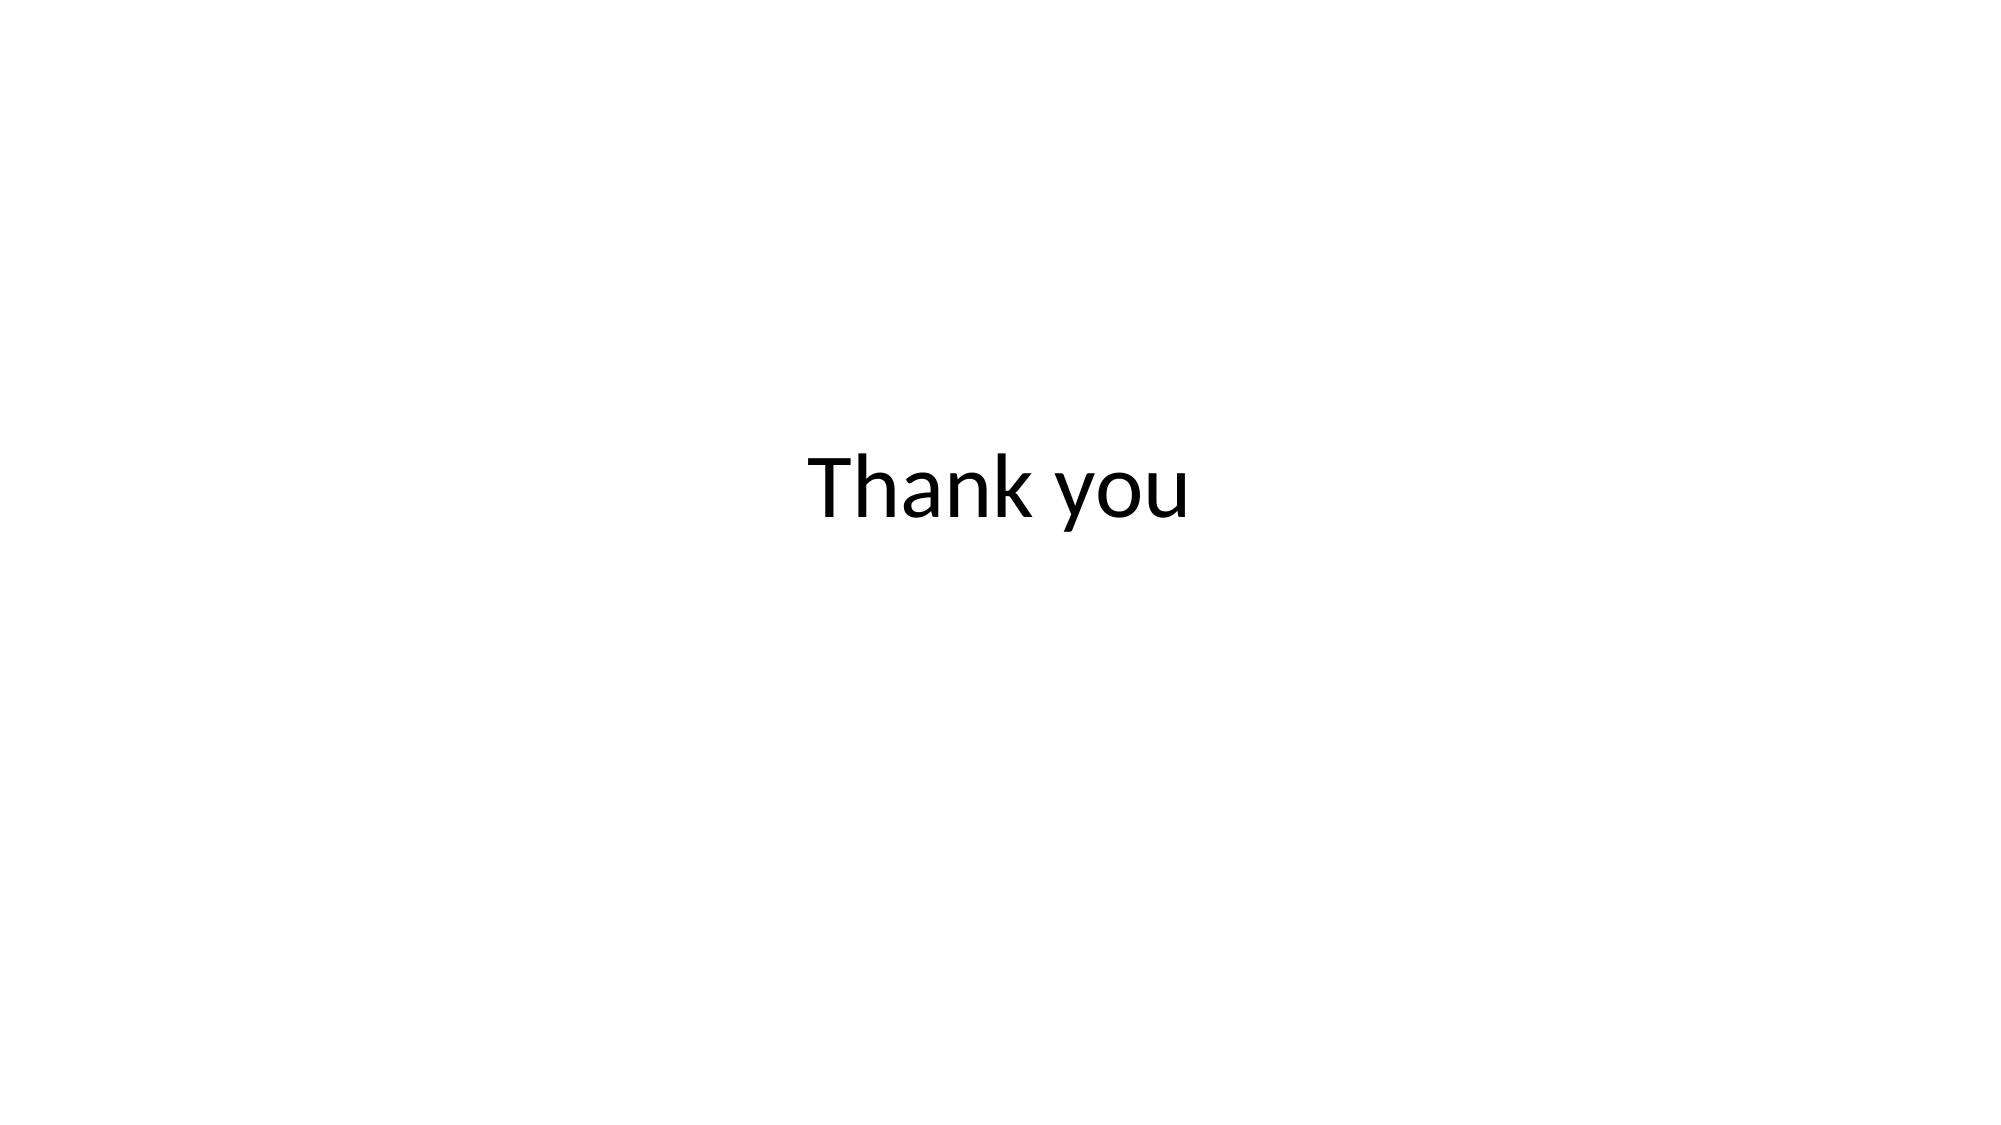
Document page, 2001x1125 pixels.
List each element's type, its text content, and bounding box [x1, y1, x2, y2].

list Thank you [137, 299, 1863, 1014]
